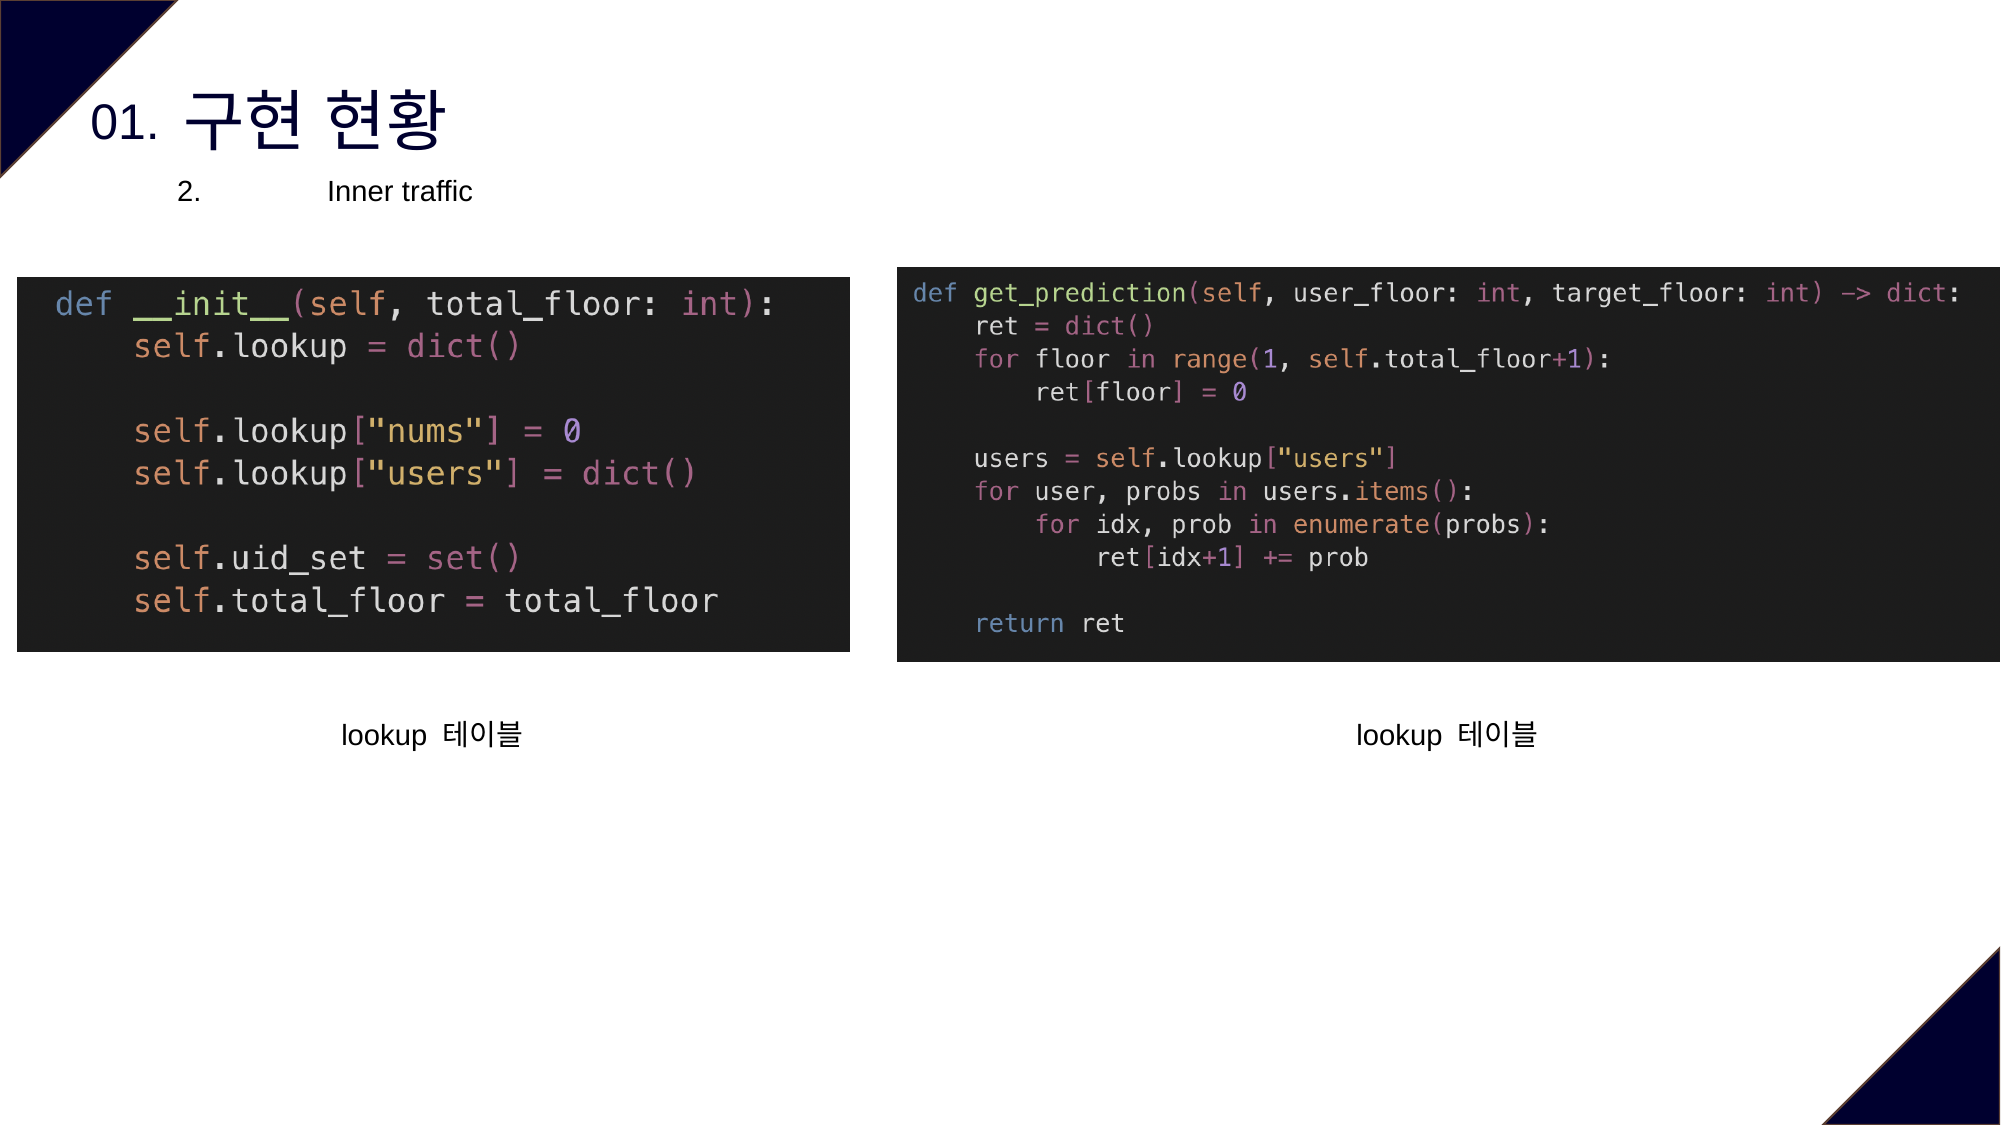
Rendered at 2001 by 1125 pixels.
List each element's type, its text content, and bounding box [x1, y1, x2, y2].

picture [897, 267, 2000, 662]
text_box lookup 테이블 [1341, 701, 1557, 764]
text_box 01. [74, 81, 176, 158]
text_box lookup 테이블 [326, 701, 542, 764]
text_box 구현 현황 [168, 71, 1444, 168]
text_box [168, 165, 1000, 228]
picture [17, 277, 850, 652]
text_box 2. Inner traffic [161, 157, 860, 210]
